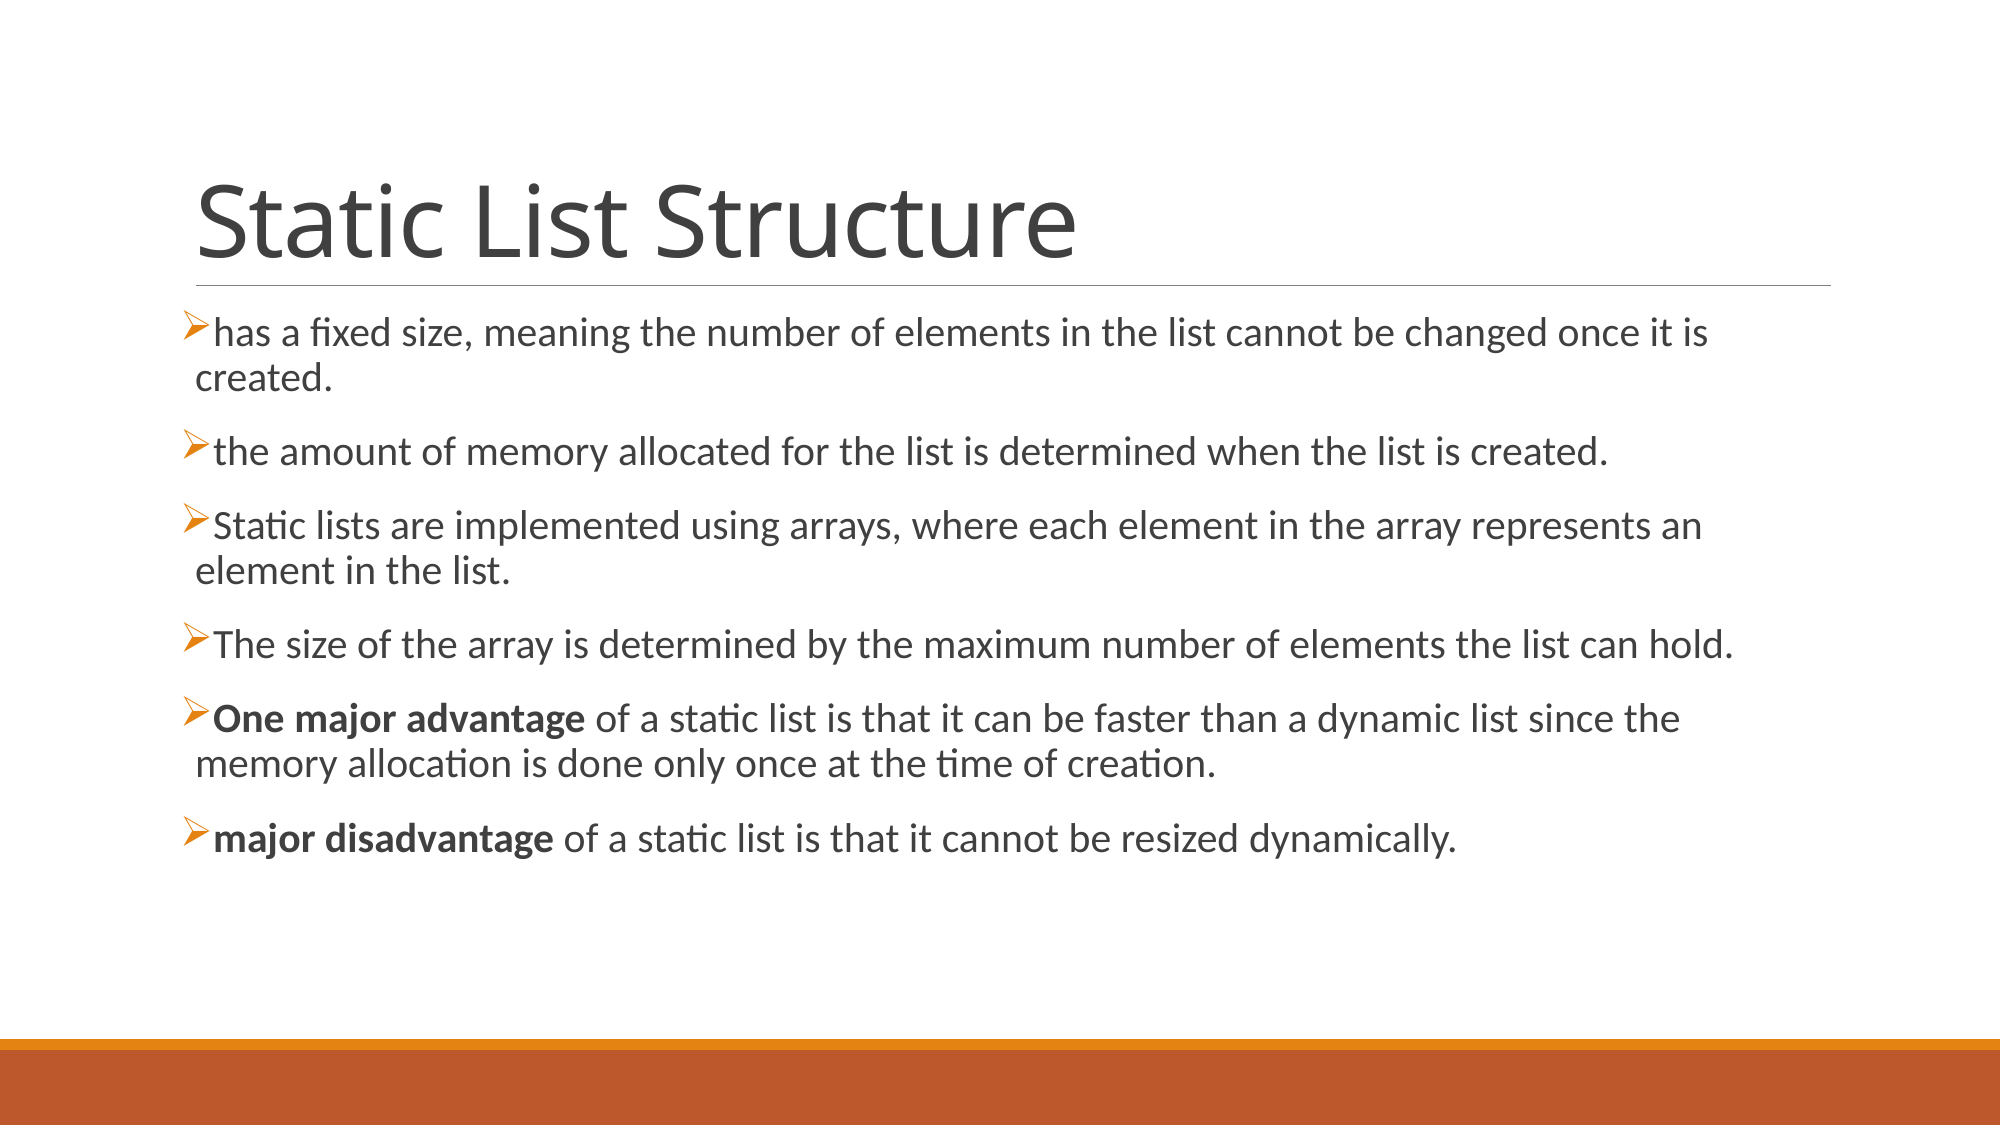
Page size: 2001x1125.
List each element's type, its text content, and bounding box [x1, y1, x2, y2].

list has a fixed size, meaning the number of elements in the list cannot be changed once it is created. the amount of memory allocated for the list is determined when the list is created. Static lists are implemented using arrays, where each element in the array represents an element in the list. The size of the array is determined by the maximum number of elements the list can hold. One major advantage of a static list is that it can be faster than a dynamic list since the memory allocation is done only once at the time of creation. major disadvantage of a static list is that it cannot be resized dynamically. [180, 302, 1830, 963]
title Static List Structure [180, 47, 1830, 285]
